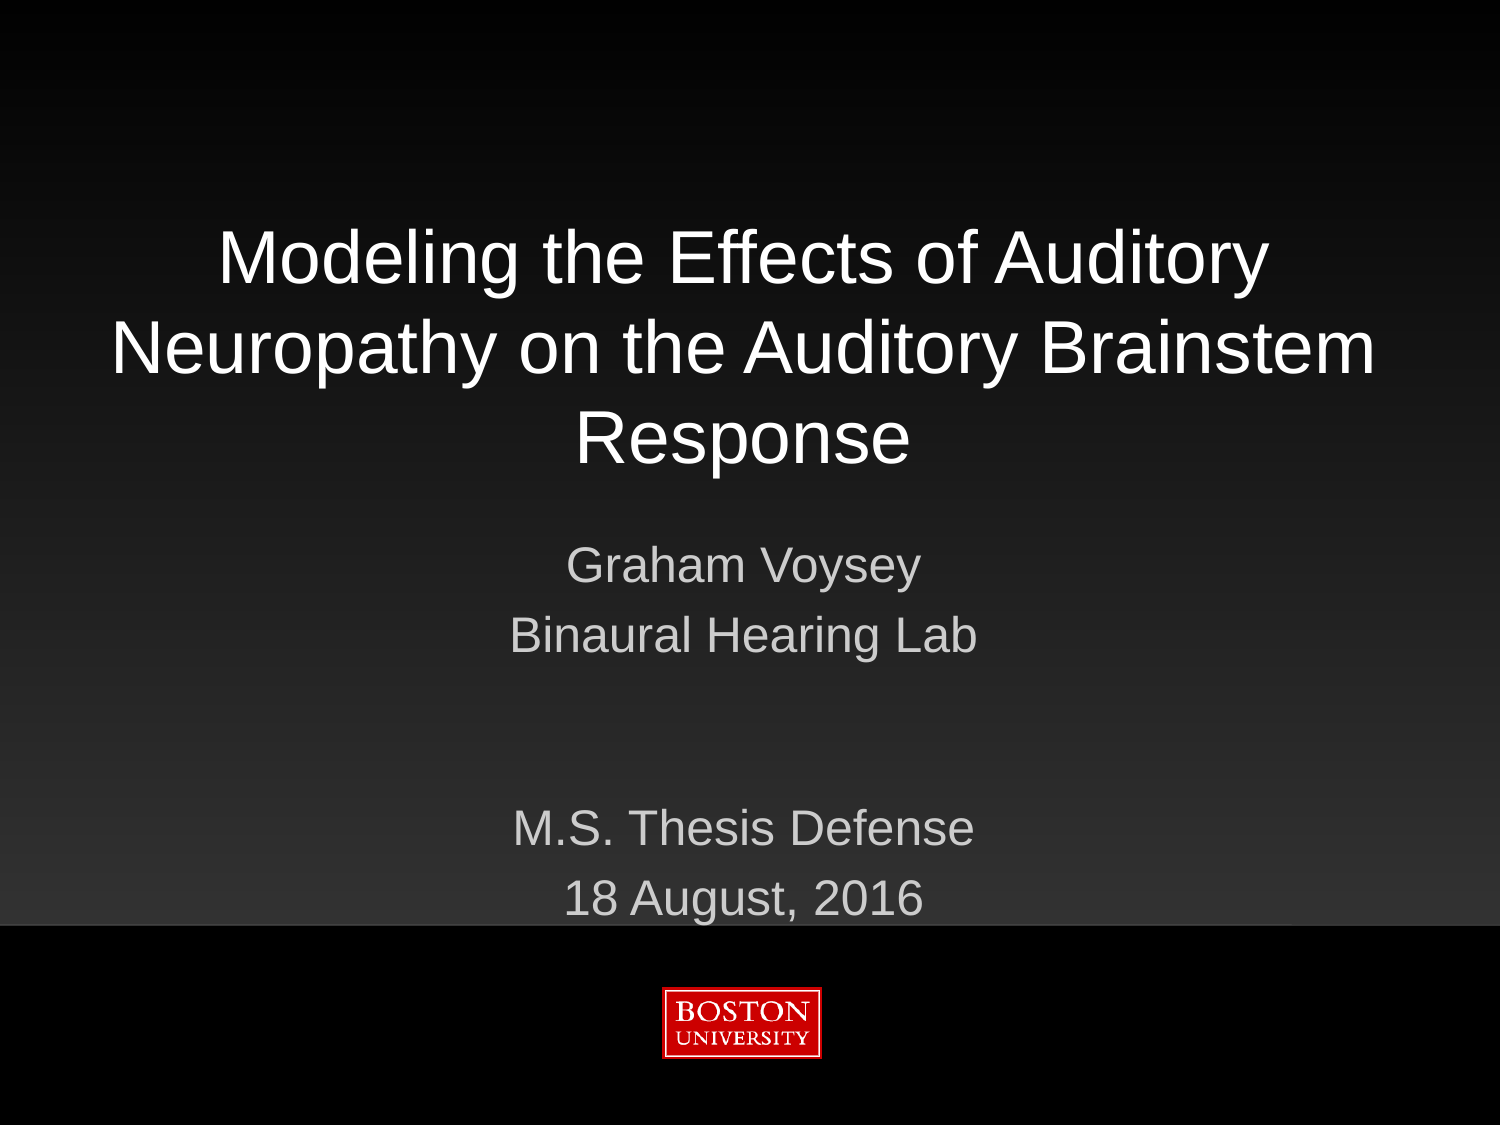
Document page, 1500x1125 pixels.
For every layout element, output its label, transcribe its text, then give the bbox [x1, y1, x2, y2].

text_box Graham Voysey Binaural Hearing Lab [218, 524, 1269, 813]
title Modeling the Effects of Auditory Neuropathy on the Auditory Brainstem Response [50, 249, 1438, 438]
picture [662, 987, 822, 1059]
subtitle M.S. Thesis Defense 18 August, 2016 [218, 813, 1269, 913]
